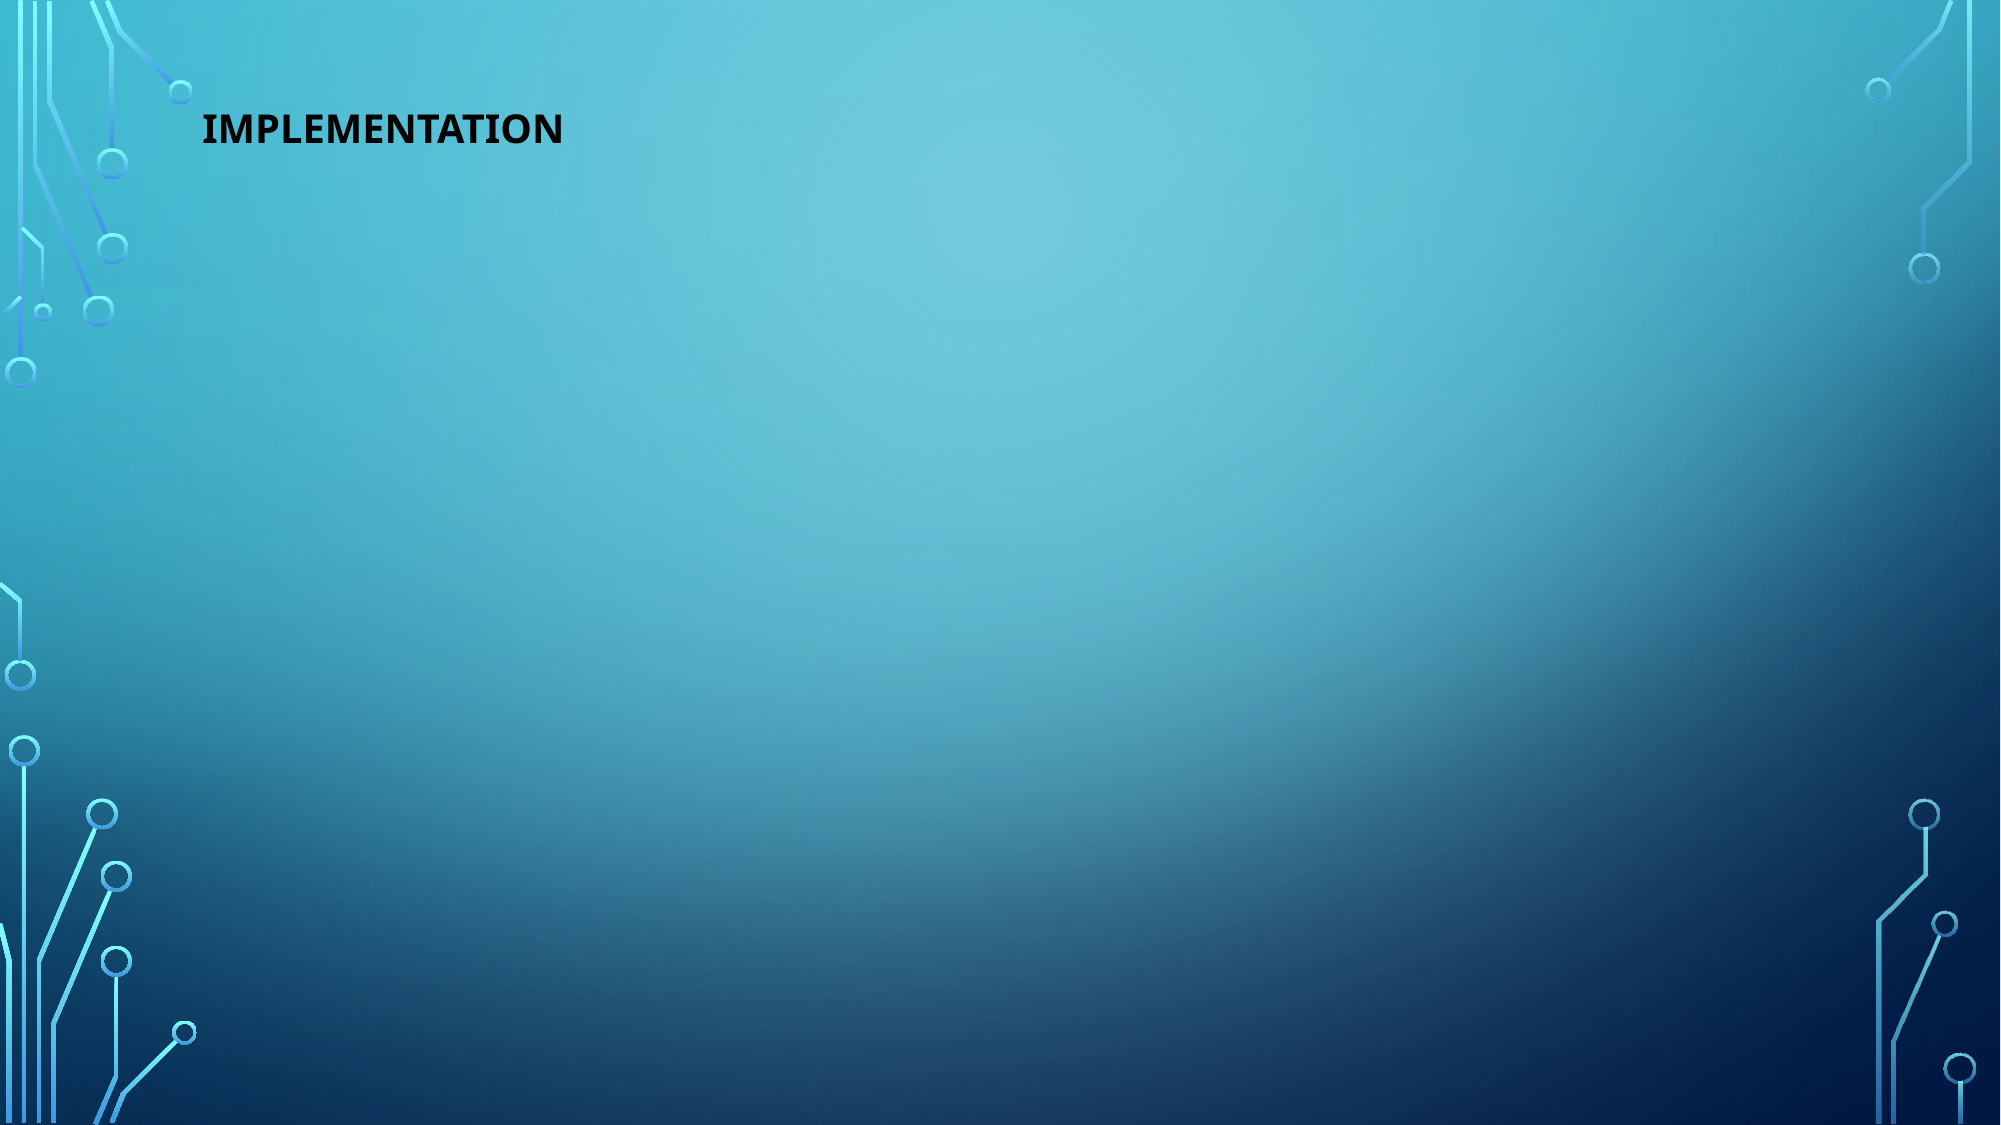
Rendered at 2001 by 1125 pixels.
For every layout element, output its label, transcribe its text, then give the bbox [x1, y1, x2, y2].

title IMPLEMENTATION [187, 101, 1813, 160]
